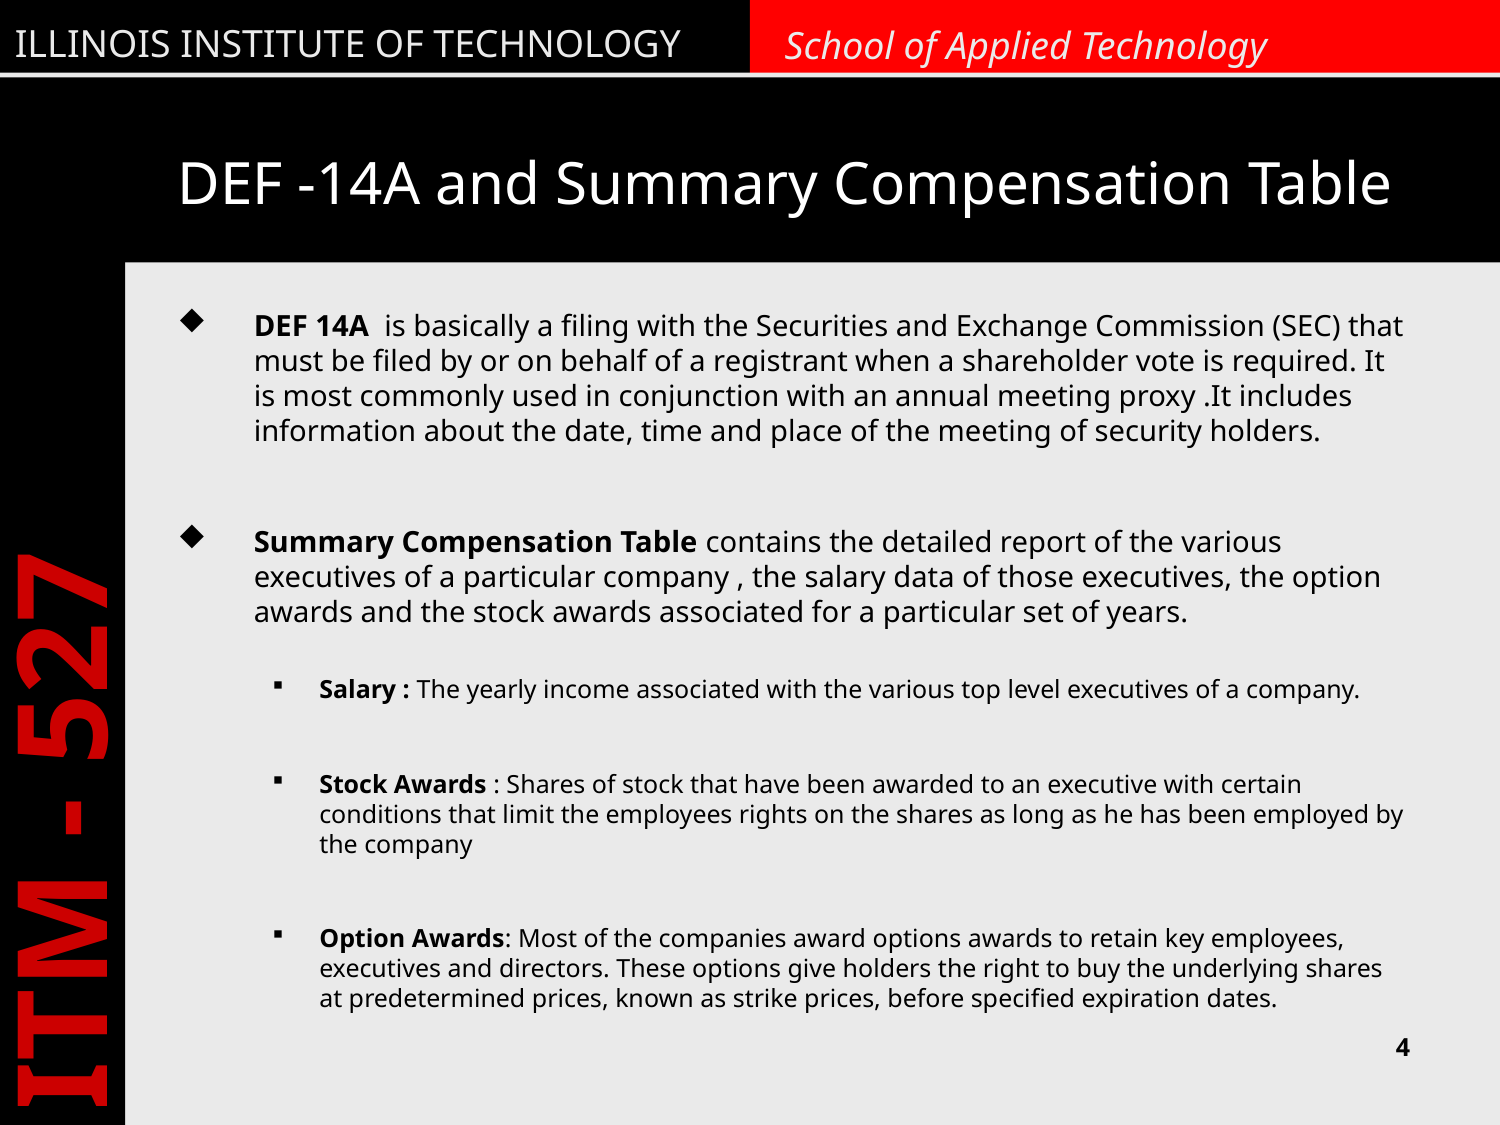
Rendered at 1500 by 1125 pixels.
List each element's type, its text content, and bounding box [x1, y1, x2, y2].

title DEF -14A and Summary Compensation Table [162, 87, 1426, 276]
list DEF 14A is basically a filing with the Securities and Exchange Commission (SEC) that must be filed by or on behalf of a registrant when a shareholder vote is required. It is most commonly used in conjunction with an annual meeting proxy .It includes information about the date, time and place of the meeting of security holders. Summary Compensation Table contains the detailed report of the various executives of a particular company , the salary data of those executives, the option awards and the stock awards associated for a particular set of years. Salary : The yearly income associated with the various top level executives of a company. Stock Awards : Shares of stock that have been awarded to an executive with certain conditions that limit the employees rights on the shares as long as he has been employed by the company Option Awards: Most of the companies award options awards to retain key employees, executives and directors. These options give holders the right to buy the underlying shares at predetermined prices, known as strike prices, before specified expiration dates. [162, 299, 1426, 901]
slide_number 4 [1074, 1024, 1426, 1103]
